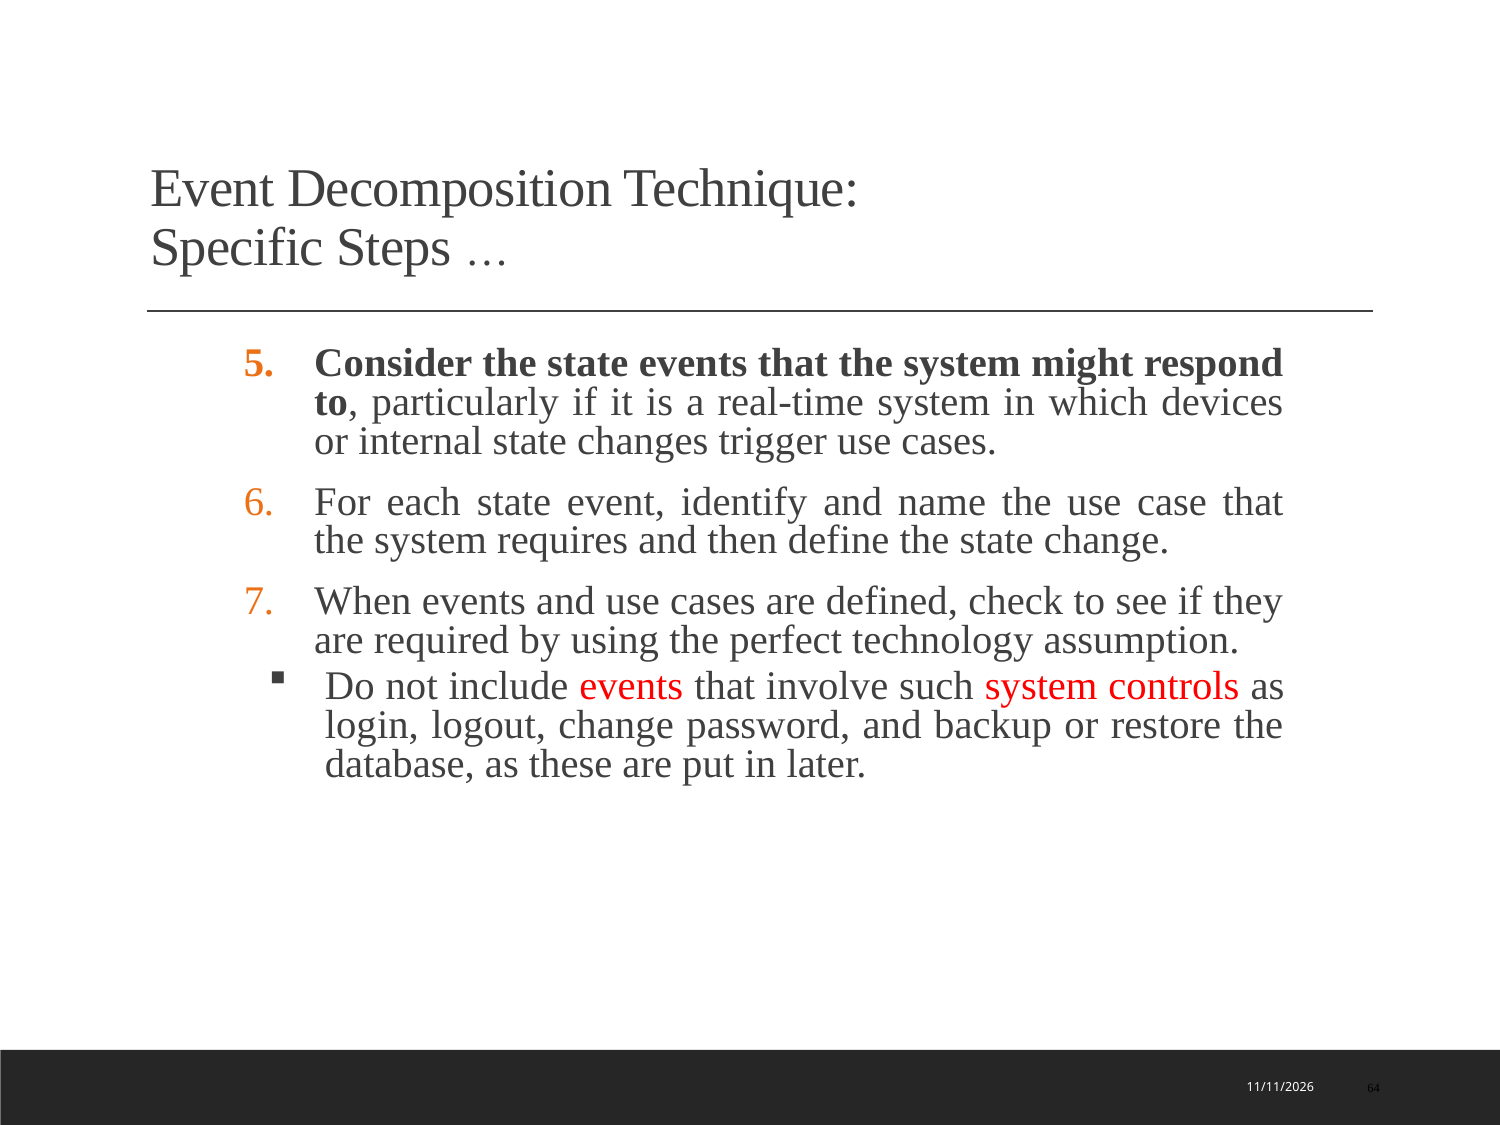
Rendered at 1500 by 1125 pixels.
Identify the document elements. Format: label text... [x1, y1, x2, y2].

title Event Decomposition Technique: Specific Steps … [135, 47, 1373, 285]
slide_number 64 [1352, 1057, 1449, 1118]
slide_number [1011, 1057, 1330, 1118]
list Consider the state events that the system might respond to, particularly if it is a real-time system in which devices or internal state changes trigger use cases. For each state event, identify and name the use case that the system requires and then define the state change. When events and use cases are defined, check to see if they are required by using the perfect technology assumption. Do not include events that involve such system controls as login, logout, change password, and backup or restore the database, as these are put in later. [243, 337, 1285, 895]
